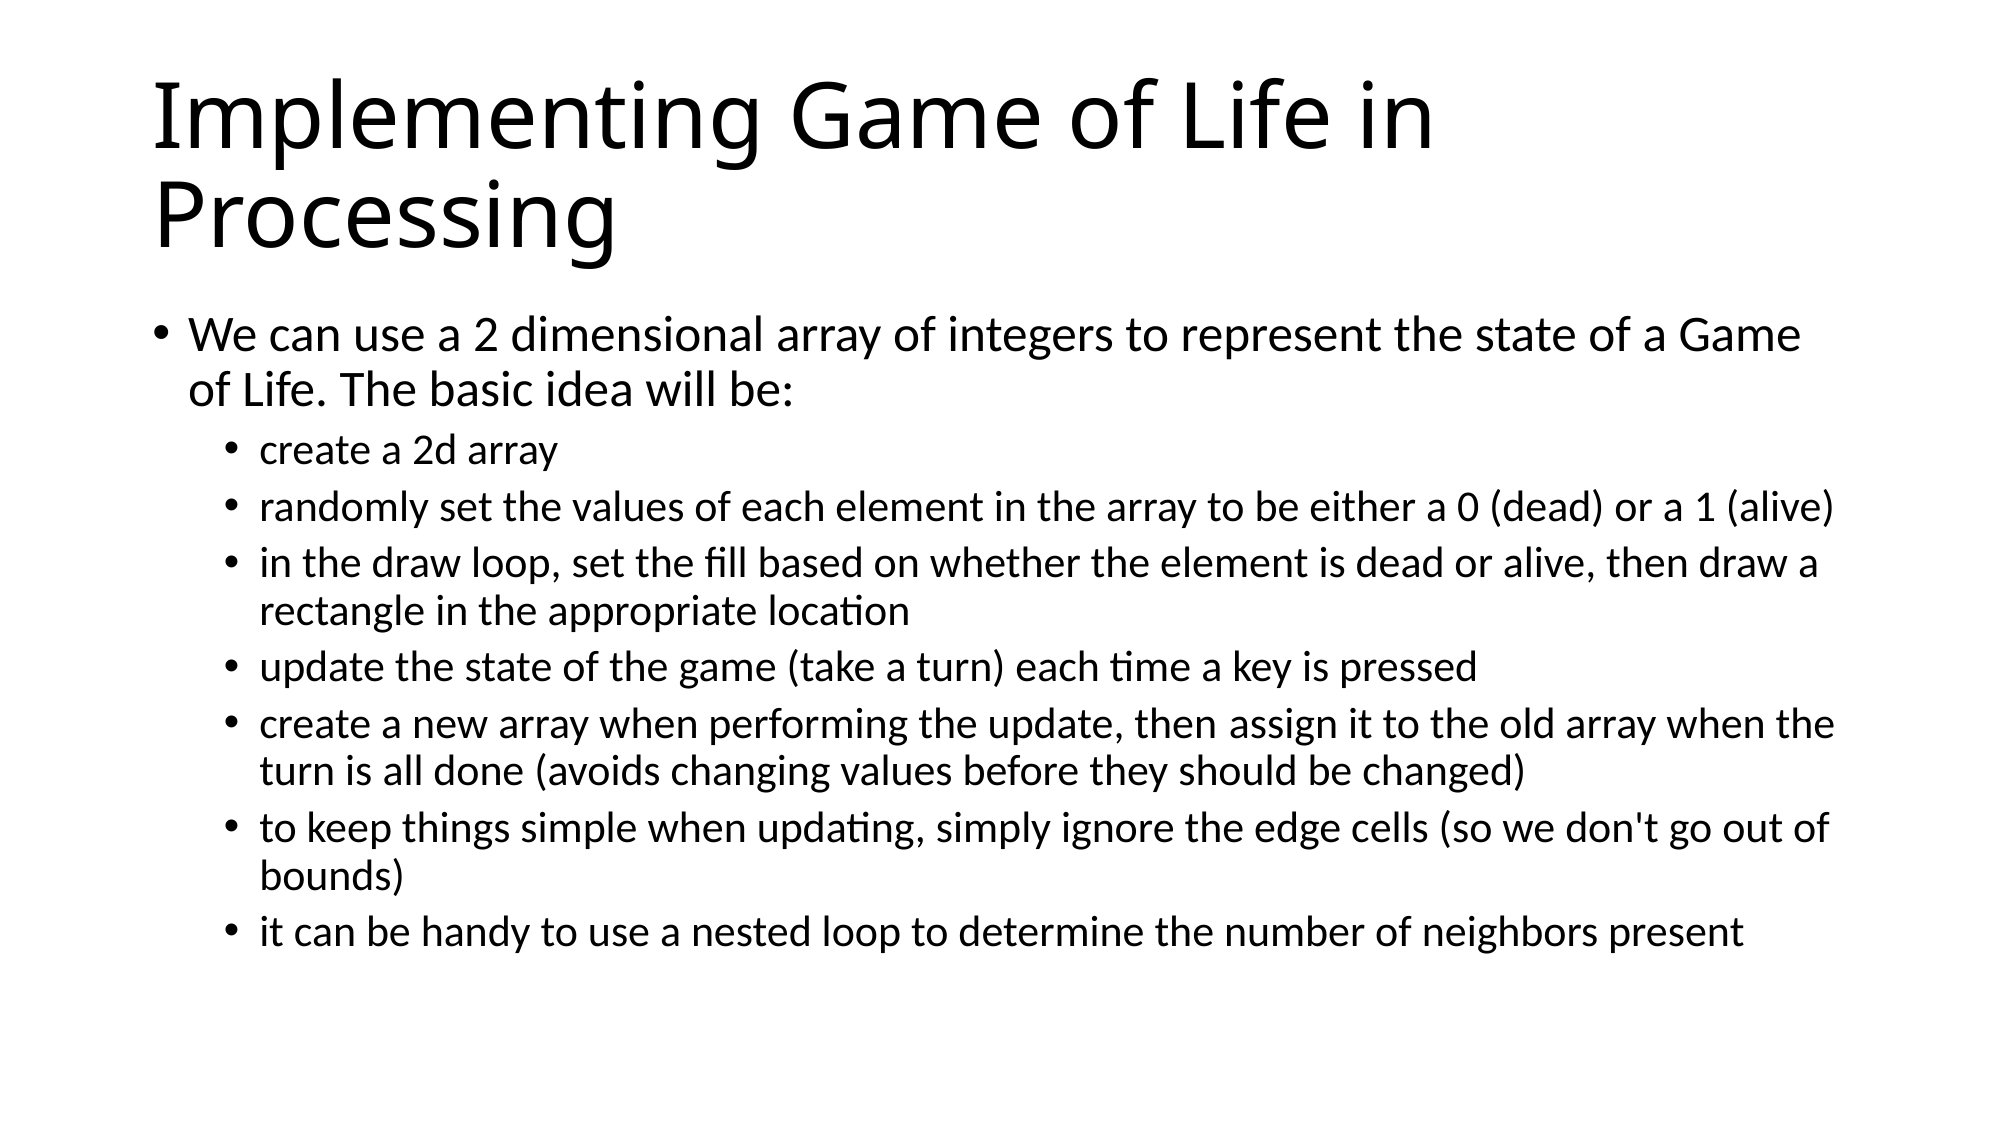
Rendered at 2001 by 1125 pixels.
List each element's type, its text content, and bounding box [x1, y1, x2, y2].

title Implementing Game of Life in Processing [137, 59, 1863, 278]
list We can use a 2 dimensional array of integers to represent the state of a Game of Life. The basic idea will be: create a 2d array randomly set the values of each element in the array to be either a 0 (dead) or a 1 (alive) in the draw loop, set the fill based on whether the element is dead or alive, then draw a rectangle in the appropriate location update the state of the game (take a turn) each time a key is pressed create a new array when performing the update, then assign it to the old array when the turn is all done (avoids changing values before they should be changed) to keep things simple when updating, simply ignore the edge cells (so we don't go out of bounds) it can be handy to use a nested loop to determine the number of neighbors present [137, 299, 1863, 1014]
